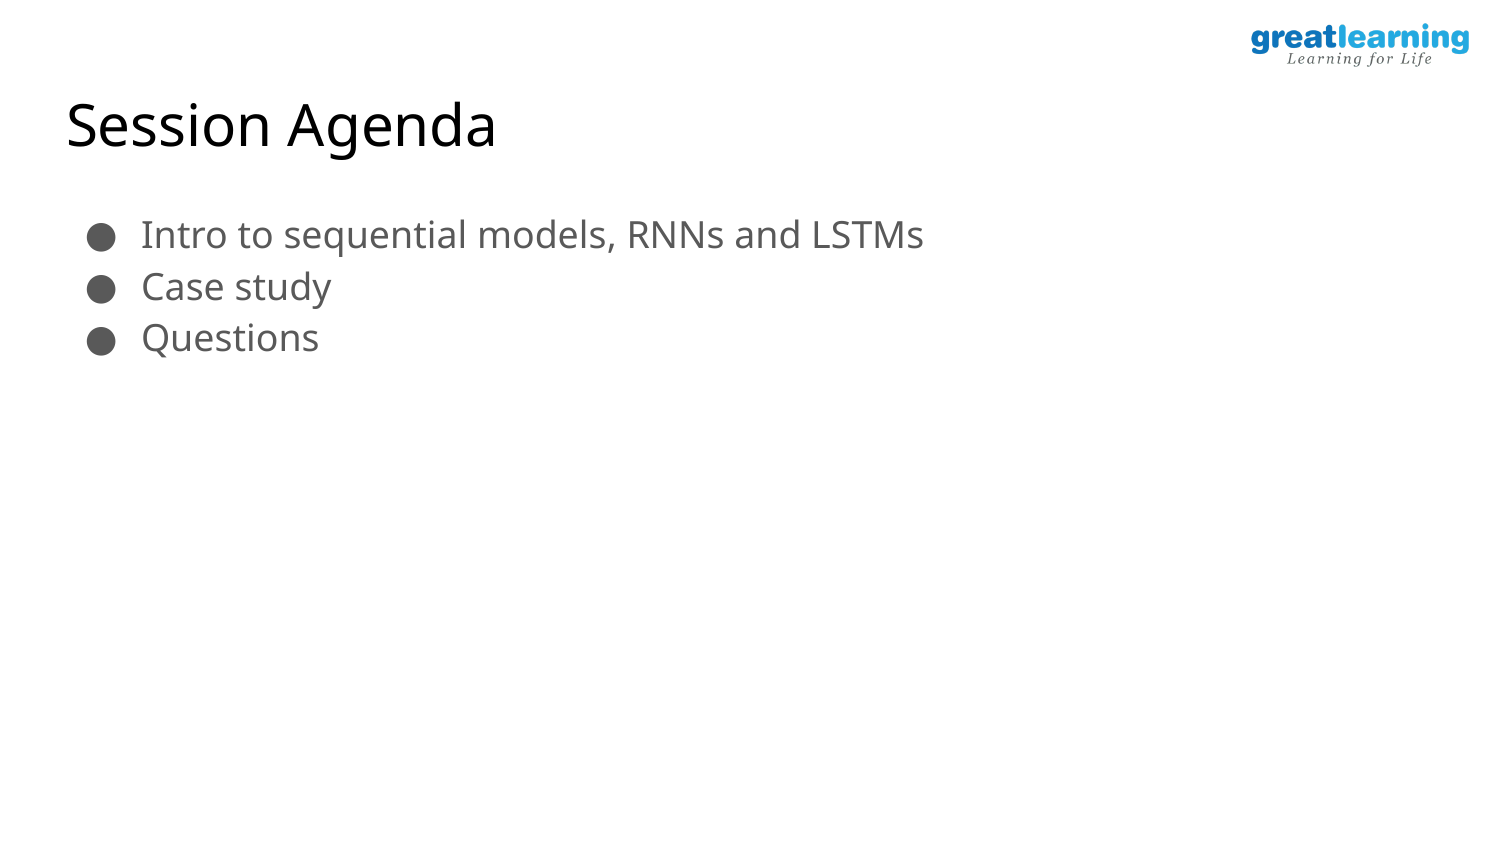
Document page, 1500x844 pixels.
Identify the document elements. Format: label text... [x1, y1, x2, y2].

list Intro to sequential models, RNNs and LSTMs Case study Questions [51, 189, 1449, 750]
picture [1251, 23, 1469, 67]
title Session Agenda [51, 72, 1449, 167]
